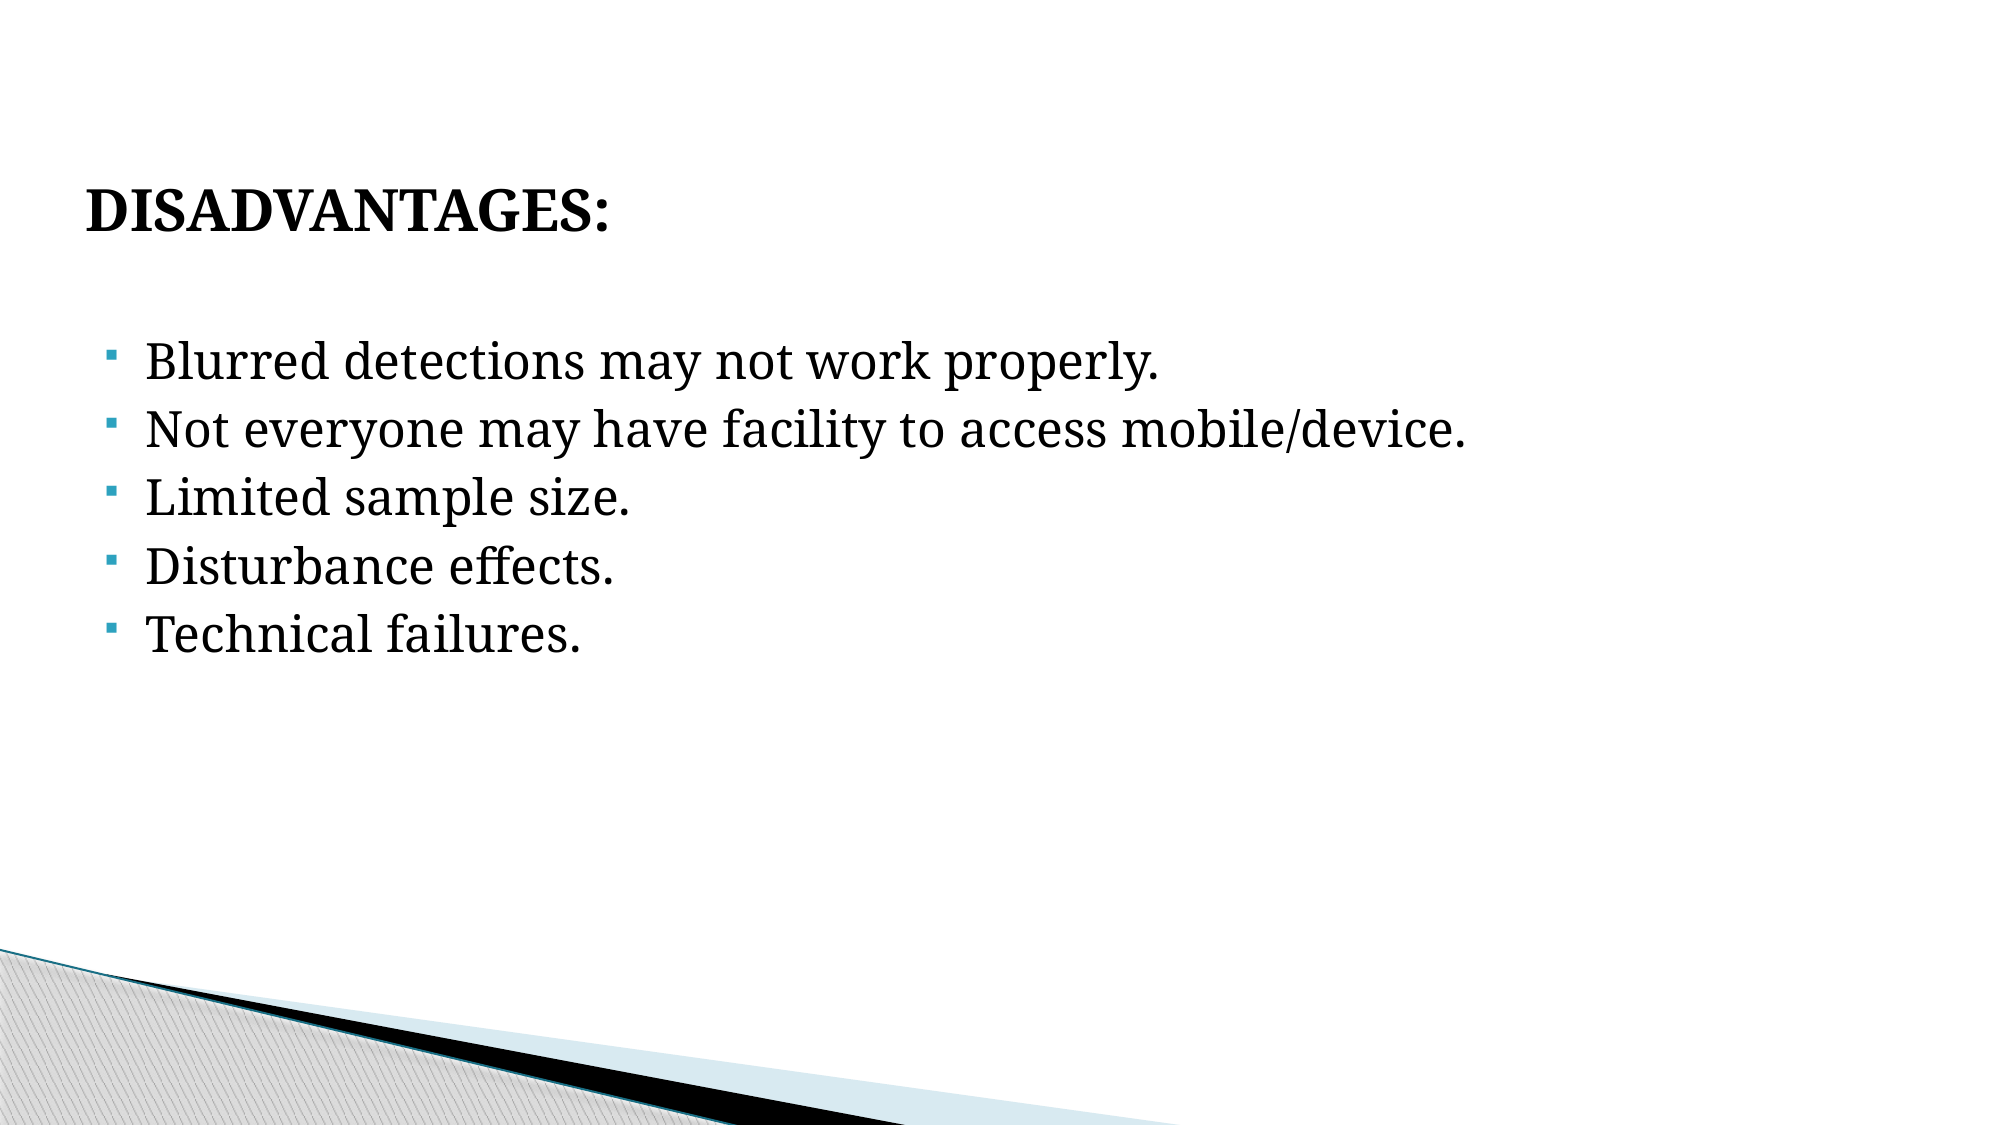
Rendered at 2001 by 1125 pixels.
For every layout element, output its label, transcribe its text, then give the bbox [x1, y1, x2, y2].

list DISADVANTAGES: Blurred detections may not work properly. Not everyone may have facility to access mobile/device. Limited sample size. Disturbance effects. Technical failures. [71, 165, 1527, 800]
